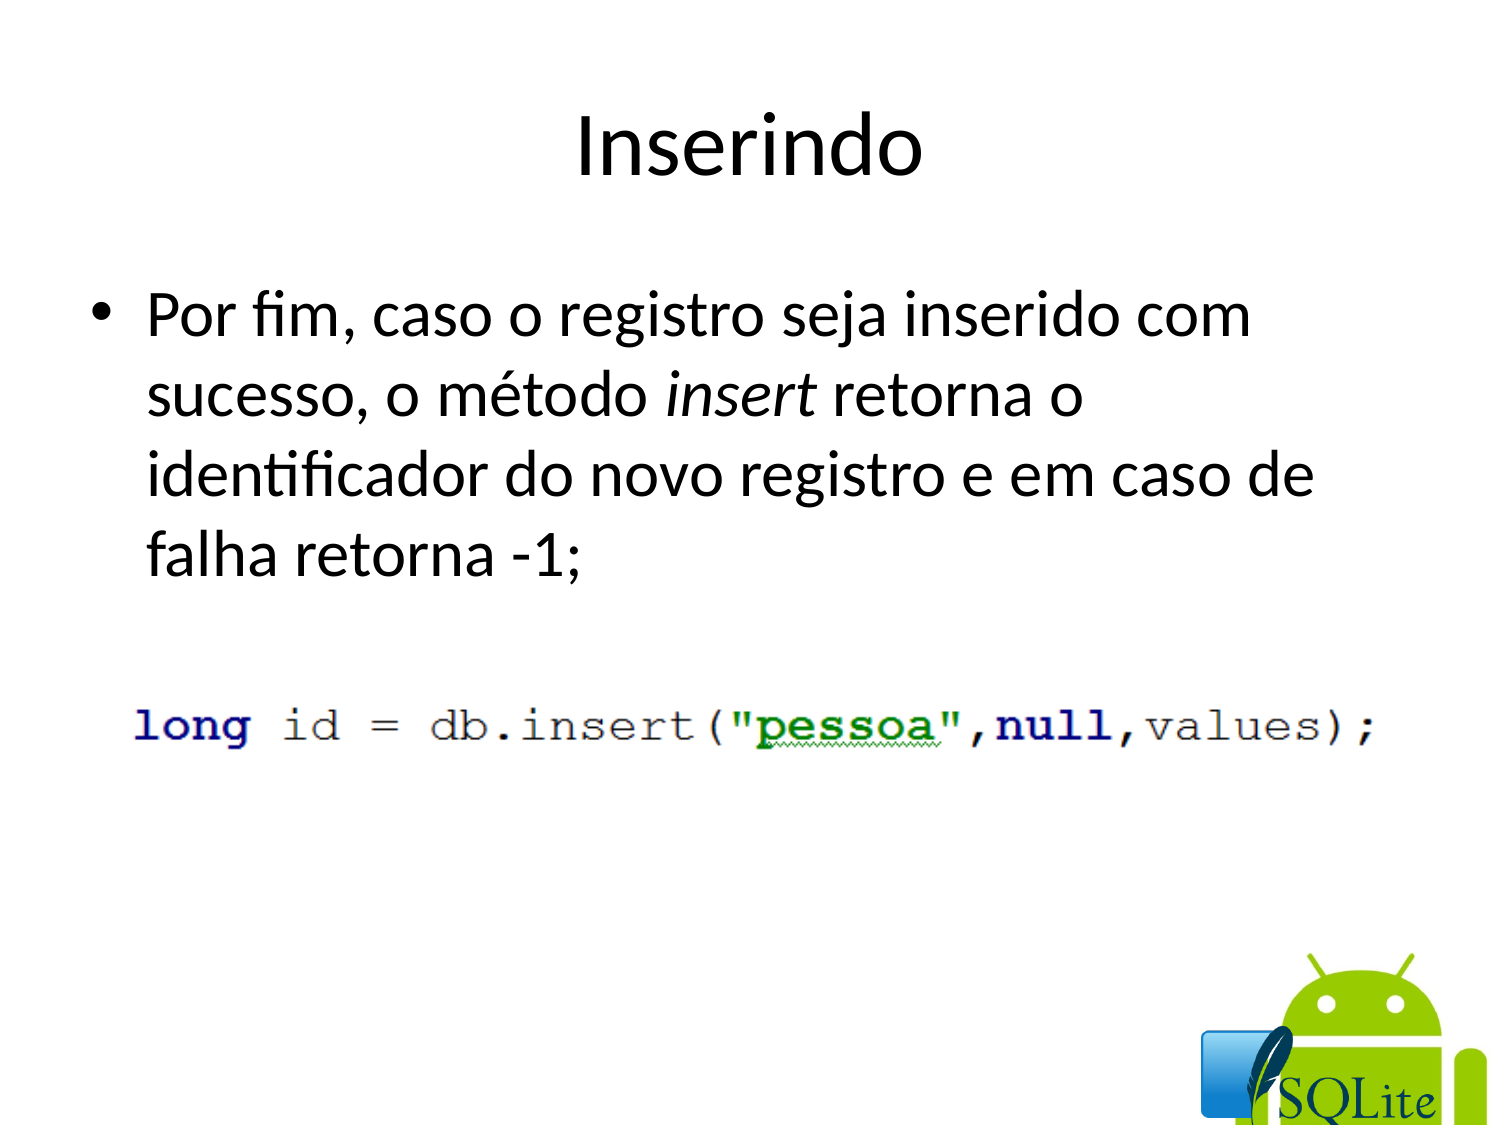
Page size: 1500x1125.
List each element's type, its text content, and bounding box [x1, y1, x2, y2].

text_box Inserindo [75, 45, 1425, 233]
picture [93, 667, 1418, 786]
text_box Por fim, caso o registro seja inserido com sucesso, o método insert retorna o identificador do novo registro e em caso de falha retorna -1; [75, 262, 1425, 1005]
picture [1194, 953, 1500, 1125]
